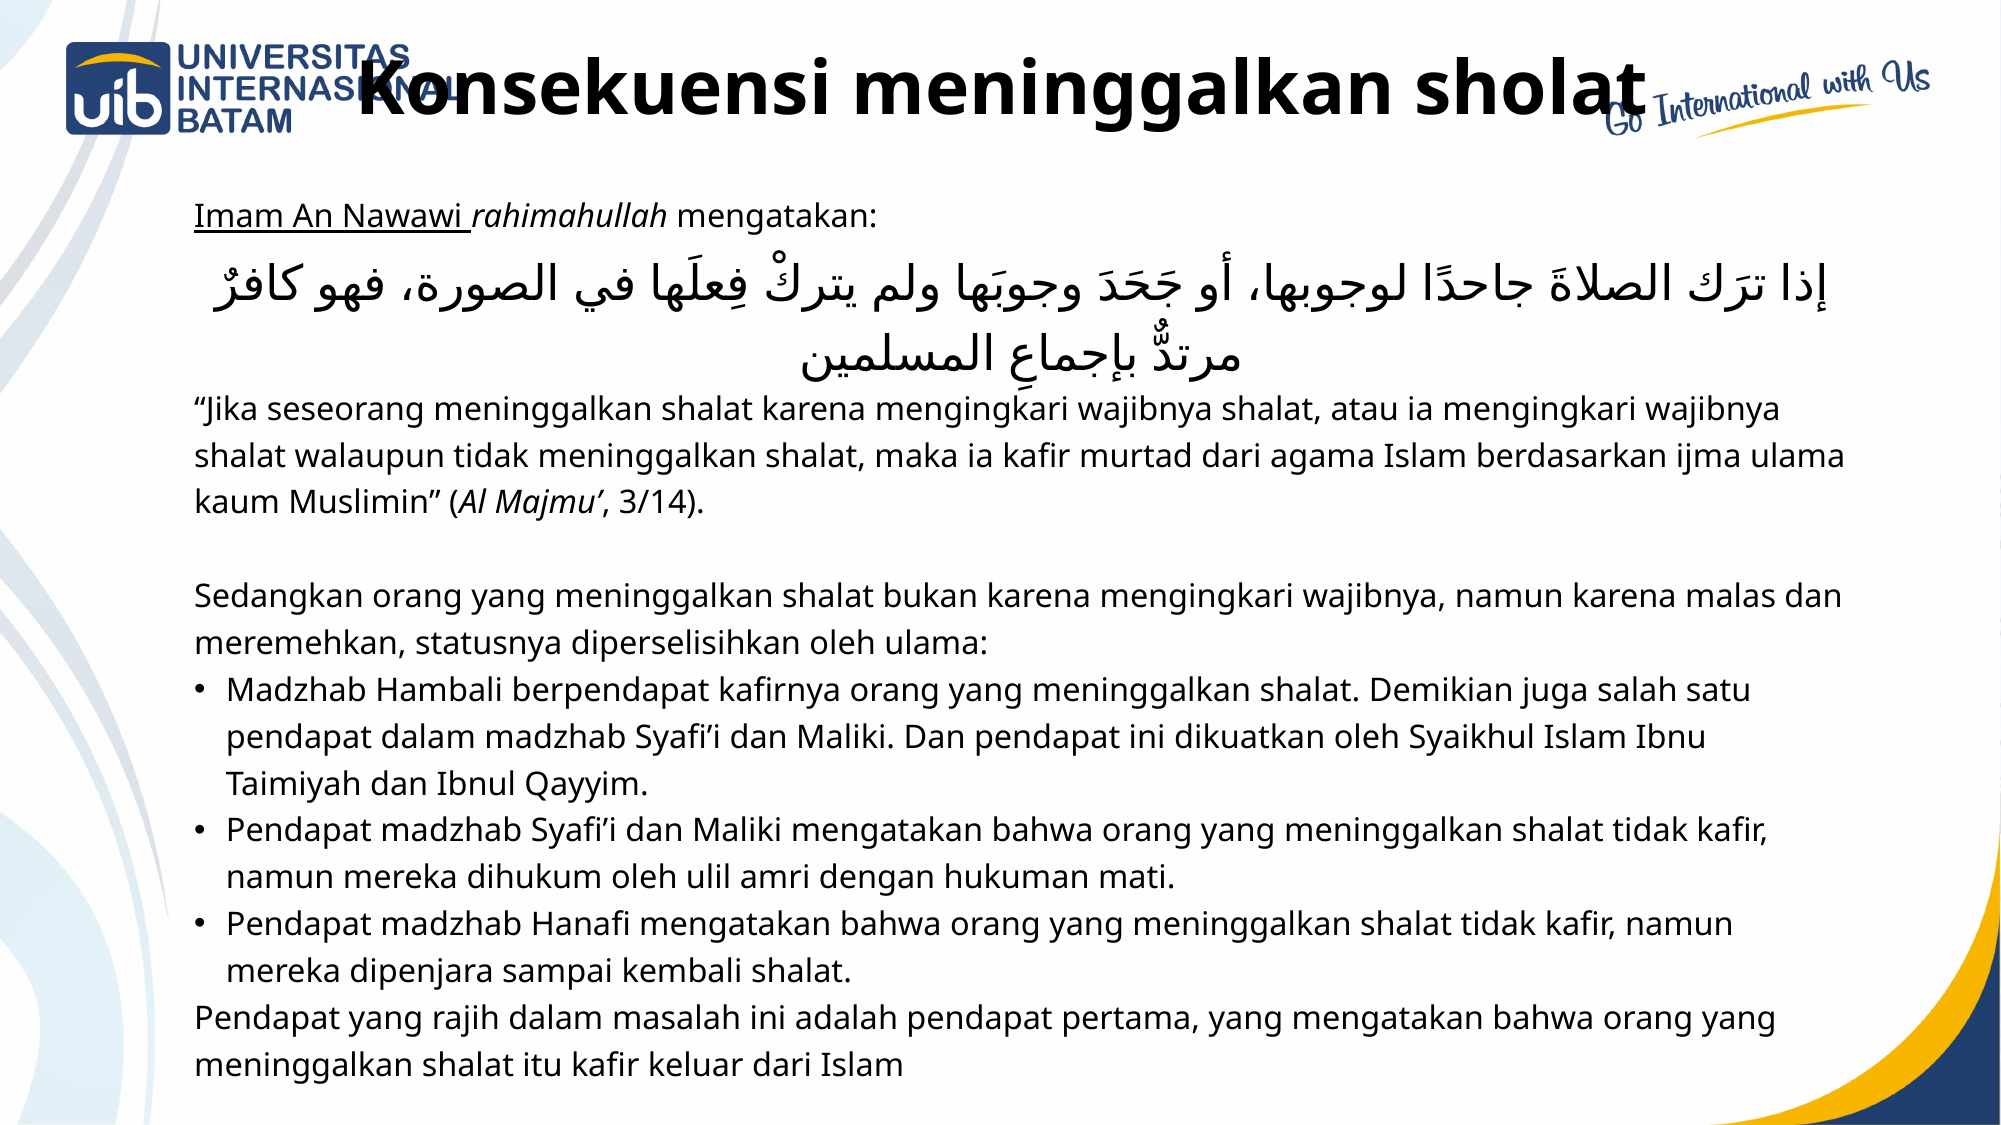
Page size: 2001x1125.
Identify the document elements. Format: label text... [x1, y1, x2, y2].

list Imam An Nawawi rahimahullah mengatakan: إذا ترَك الصلاةَ جاحدًا لوجوبها، أو جَحَدَ وجوبَها ولم يتركْ فِعلَها في الصورة، فهو كافرٌ مرتدٌّ بإجماعِ المسلمين “Jika seseorang meninggalkan shalat karena mengingkari wajibnya shalat, atau ia mengingkari wajibnya shalat walaupun tidak meninggalkan shalat, maka ia kafir murtad dari agama Islam berdasarkan ijma ulama kaum Muslimin” (Al Majmu’, 3/14). Sedangkan orang yang meninggalkan shalat bukan karena mengingkari wajibnya, namun karena malas dan meremehkan, statusnya diperselisihkan oleh ulama: Madzhab Hambali berpendapat kafirnya orang yang meninggalkan shalat. Demikian juga salah satu pendapat dalam madzhab Syafi’i dan Maliki. Dan pendapat ini dikuatkan oleh Syaikhul Islam Ibnu Taimiyah dan Ibnul Qayyim. Pendapat madzhab Syafi’i dan Maliki mengatakan bahwa orang yang meninggalkan shalat tidak kafir, namun mereka dihukum oleh ulil amri dengan hukuman mati. Pendapat madzhab Hanafi mengatakan bahwa orang yang meninggalkan shalat tidak kafir, namun mereka dipenjara sampai kembali shalat. Pendapat yang rajih dalam masalah ini adalah pendapat pertama, yang mengatakan bahwa orang yang meninggalkan shalat itu kafir keluar dari Islam [179, 179, 1865, 1096]
title Konsekuensi meninggalkan sholat [139, 29, 1865, 153]
picture [0, 0, 2001, 1125]
